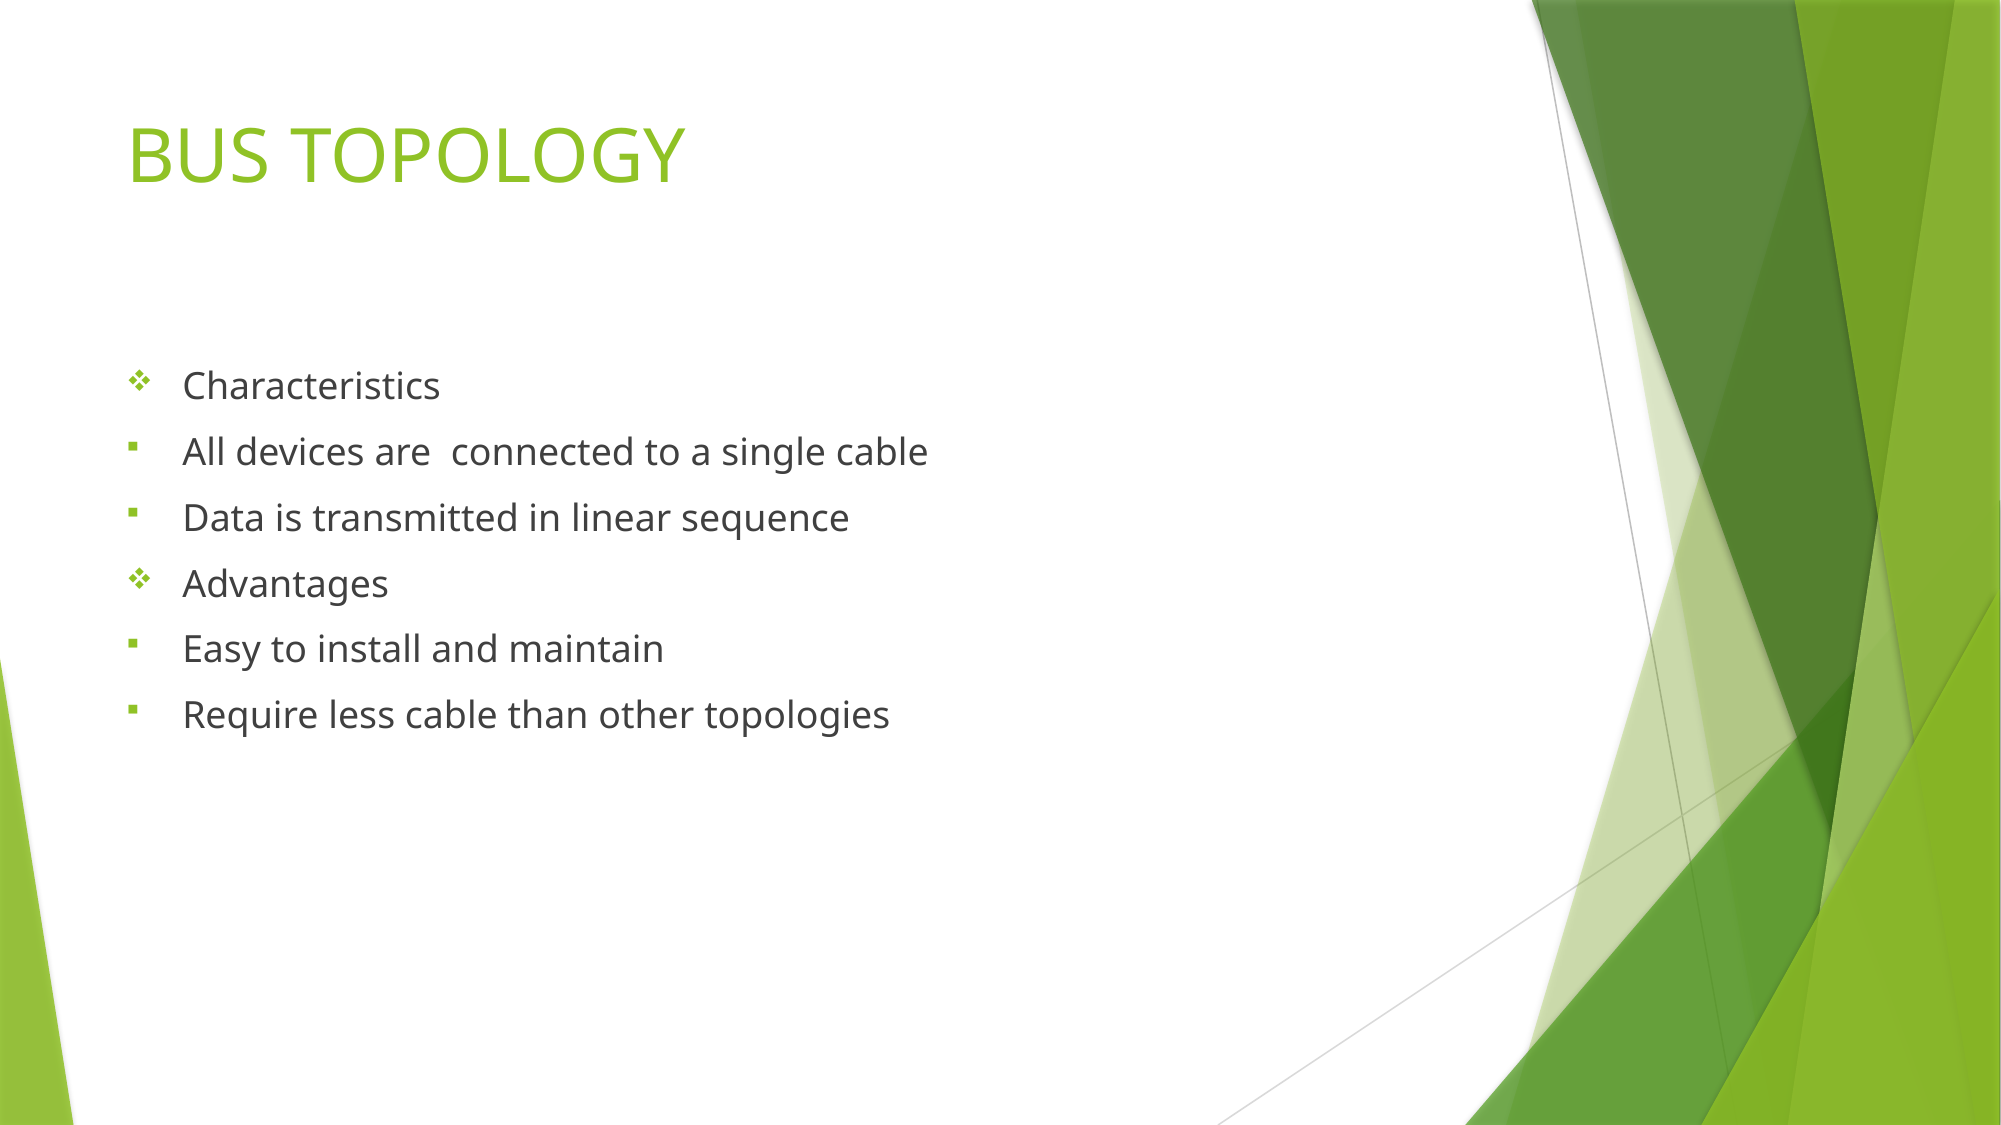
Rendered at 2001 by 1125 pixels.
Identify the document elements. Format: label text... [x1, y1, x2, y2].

list Characteristics All devices are connected to a single cable Data is transmitted in linear sequence Advantages Easy to install and maintain Require less cable than other topologies [111, 354, 1522, 992]
title BUS TOPOLOGY [111, 99, 1522, 317]
